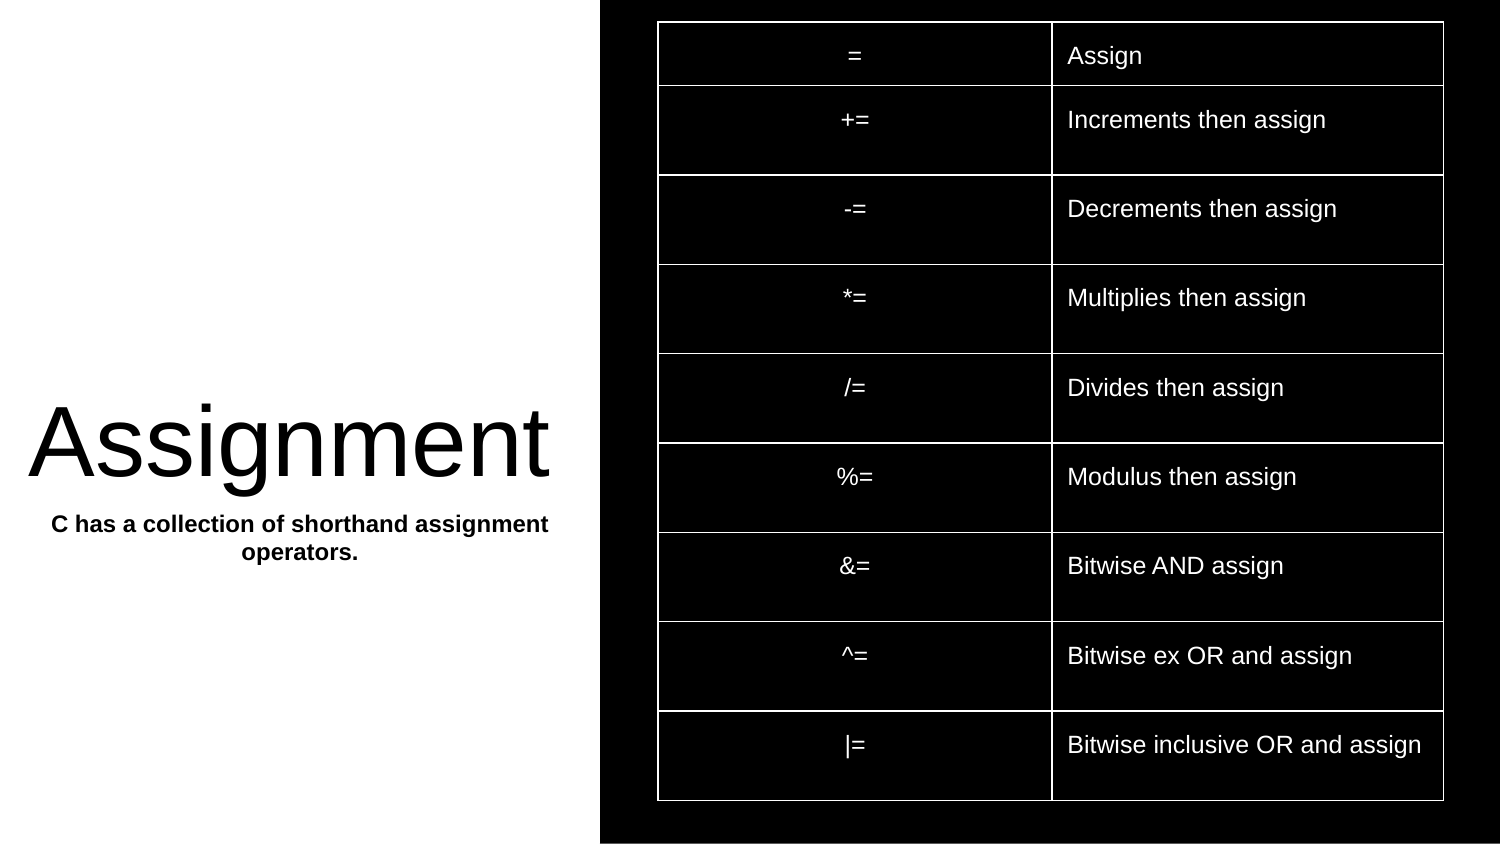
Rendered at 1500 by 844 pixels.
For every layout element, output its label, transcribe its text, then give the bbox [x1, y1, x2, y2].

table_cell Divides then assign [1053, 354, 1443, 442]
table_cell /= [659, 354, 1051, 442]
table_cell Bitwise inclusive OR and assign [1053, 712, 1443, 800]
table_cell Modulus then assign [1053, 444, 1443, 532]
text_box [0, 0, 600, 844]
table_cell &= [659, 533, 1051, 621]
table_cell |= [659, 712, 1051, 800]
table_cell %= [659, 444, 1051, 532]
table_cell Bitwise AND assign [1053, 533, 1443, 621]
table_cell *= [659, 265, 1051, 353]
table_cell -= [659, 176, 1051, 264]
table_cell Bitwise ex OR and assign [1053, 622, 1443, 710]
table_cell ^= [659, 622, 1051, 710]
table_cell Multiplies then assign [1053, 265, 1443, 353]
text_box C has a collection of shorthand assignment operators. [31, 493, 569, 602]
table_header Assign [1053, 23, 1443, 85]
table_cell += [659, 86, 1051, 174]
table_cell Decrements then assign [1053, 176, 1443, 264]
text_box Type Storage size Value range char 1 byte -128 to 127 or 0 to 255 unsigned char 1 byte 0 to 255 signed char 1 byte -128 to 127 int 2 or 4 bytes -32,768 to 32,767 or -2,147,483,648 to 2,147,483,647 unsigned int 2 or 4 bytes 0 to 65,535 or 0 to 4,294,967,295 short 2 bytes -32,768 to 32,767 unsigned short 2 bytes 0 to 65,535 long 8 bytes -9223372036854775808 to 9223372036854775807 unsigned long 8 bytes 0 to 18446744073709551615 [600, 0, 1500, 844]
table_cell Increments then assign [1053, 86, 1443, 174]
table_header = [659, 23, 1051, 85]
text_box Assignment [13, 317, 587, 527]
